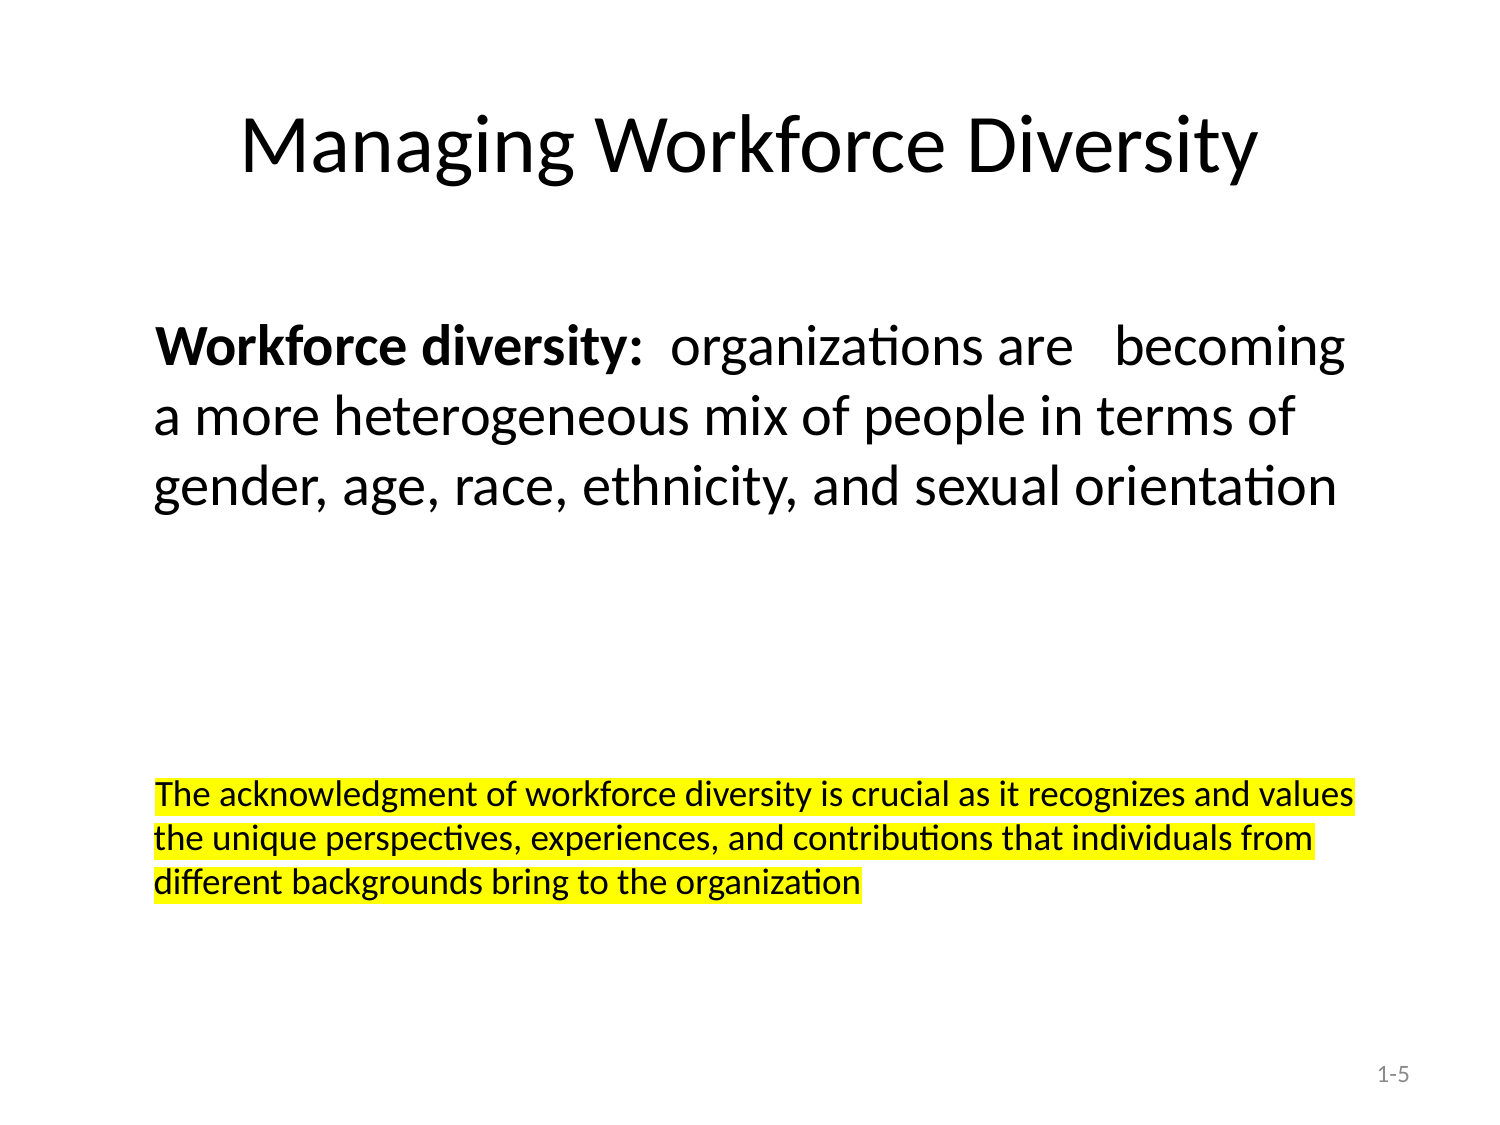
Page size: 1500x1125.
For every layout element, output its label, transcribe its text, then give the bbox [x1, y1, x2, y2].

title Managing Workforce Diversity [75, 45, 1425, 233]
list Workforce diversity: organizations are becoming a more heterogeneous mix of people in terms of gender, age, race, ethnicity, and sexual orientation The acknowledgment of workforce diversity is crucial as it recognizes and values the unique perspectives, experiences, and contributions that individuals from different backgrounds bring to the organization [137, 299, 1388, 950]
slide_number 1- [1074, 1042, 1425, 1103]
